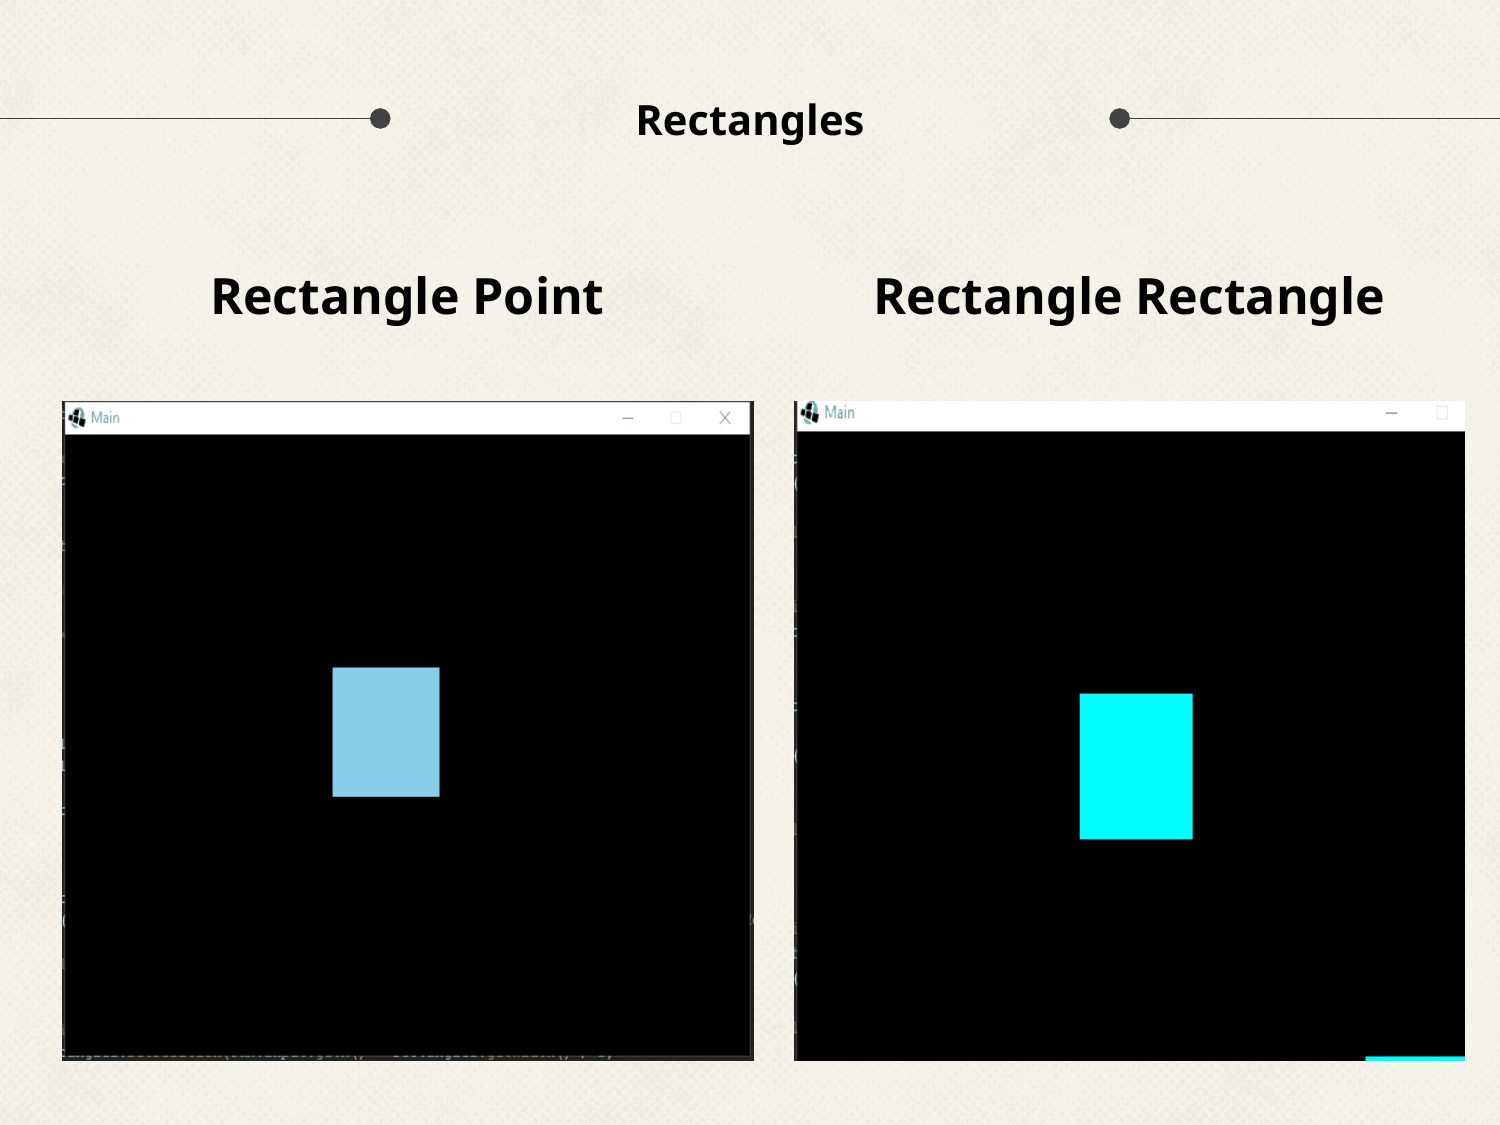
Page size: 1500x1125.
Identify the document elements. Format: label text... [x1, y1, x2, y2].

picture [0, 0, 1500, 1125]
title Rectangles [430, 24, 1070, 213]
text_box Rectangle Point [116, 249, 699, 384]
text_box Rectangle Rectangle [838, 249, 1421, 384]
